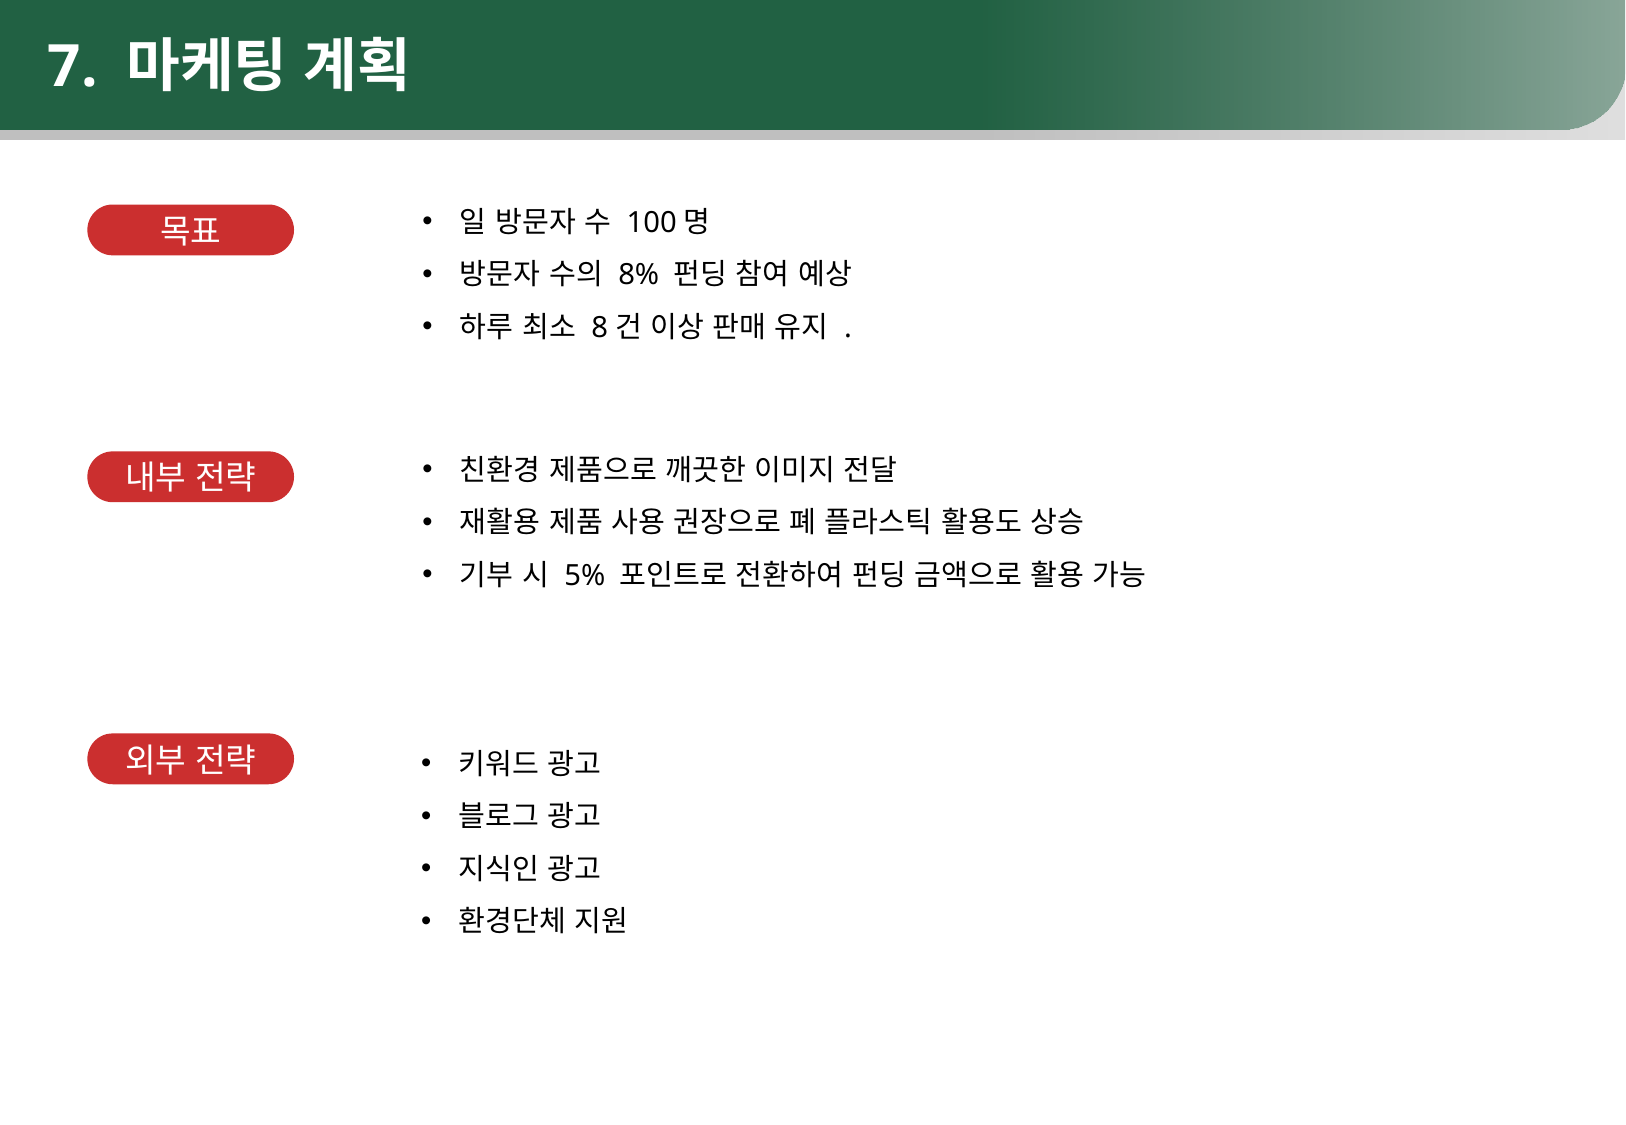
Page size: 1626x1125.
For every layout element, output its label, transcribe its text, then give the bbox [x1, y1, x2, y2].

text_box 목표 [85, 202, 297, 258]
text_box 키워드 광고 블로그 광고 지식인 광고 환경단체 지원 [406, 727, 1165, 938]
text_box 일 방문자 수 100명 방문자 수의 8% 펀딩 참여 예상 하루 최소 8건 이상 판매 유지 . [406, 184, 1427, 345]
title 7. 마케팅 계획 [32, 24, 1439, 102]
text_box 친환경 제품으로 깨끗한 이미지 전달 재활용 제품 사용 권장으로 폐 플라스틱 활용도 상승 기부 시 5% 포인트로 전환하여 펀딩 금액으로 활용 가능 [406, 432, 1427, 593]
text_box 외부 전략 [85, 731, 297, 787]
text_box 내부 전략 [85, 449, 297, 505]
